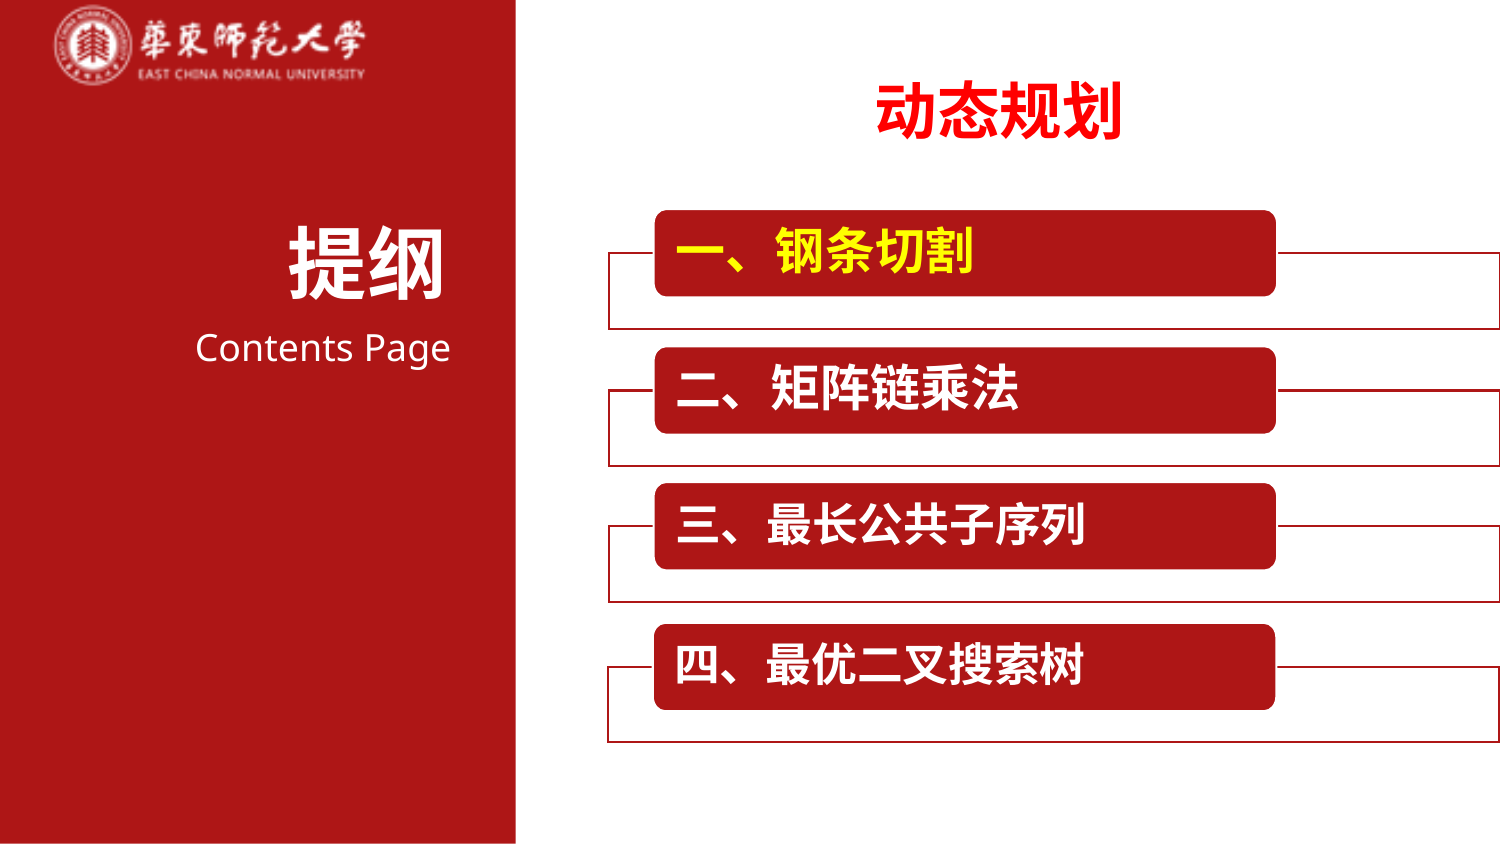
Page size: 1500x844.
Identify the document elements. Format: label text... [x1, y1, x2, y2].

text_box [607, 666, 1500, 743]
text_box Contents Page [51, 318, 464, 375]
text_box [608, 525, 1500, 603]
text_box 一、钢条切割 [652, 208, 1279, 299]
text_box 提纲 [165, 209, 458, 316]
picture [37, 3, 404, 93]
text_box 三、最长公共子序列 [652, 481, 1279, 572]
text_box 动态规划 [515, 0, 1484, 181]
text_box 二、矩阵链乘法 [652, 345, 1279, 436]
text_box 四、最优二叉搜索树 [651, 621, 1278, 713]
text_box [0, 0, 517, 844]
text_box [608, 252, 1500, 330]
text_box [608, 389, 1500, 467]
